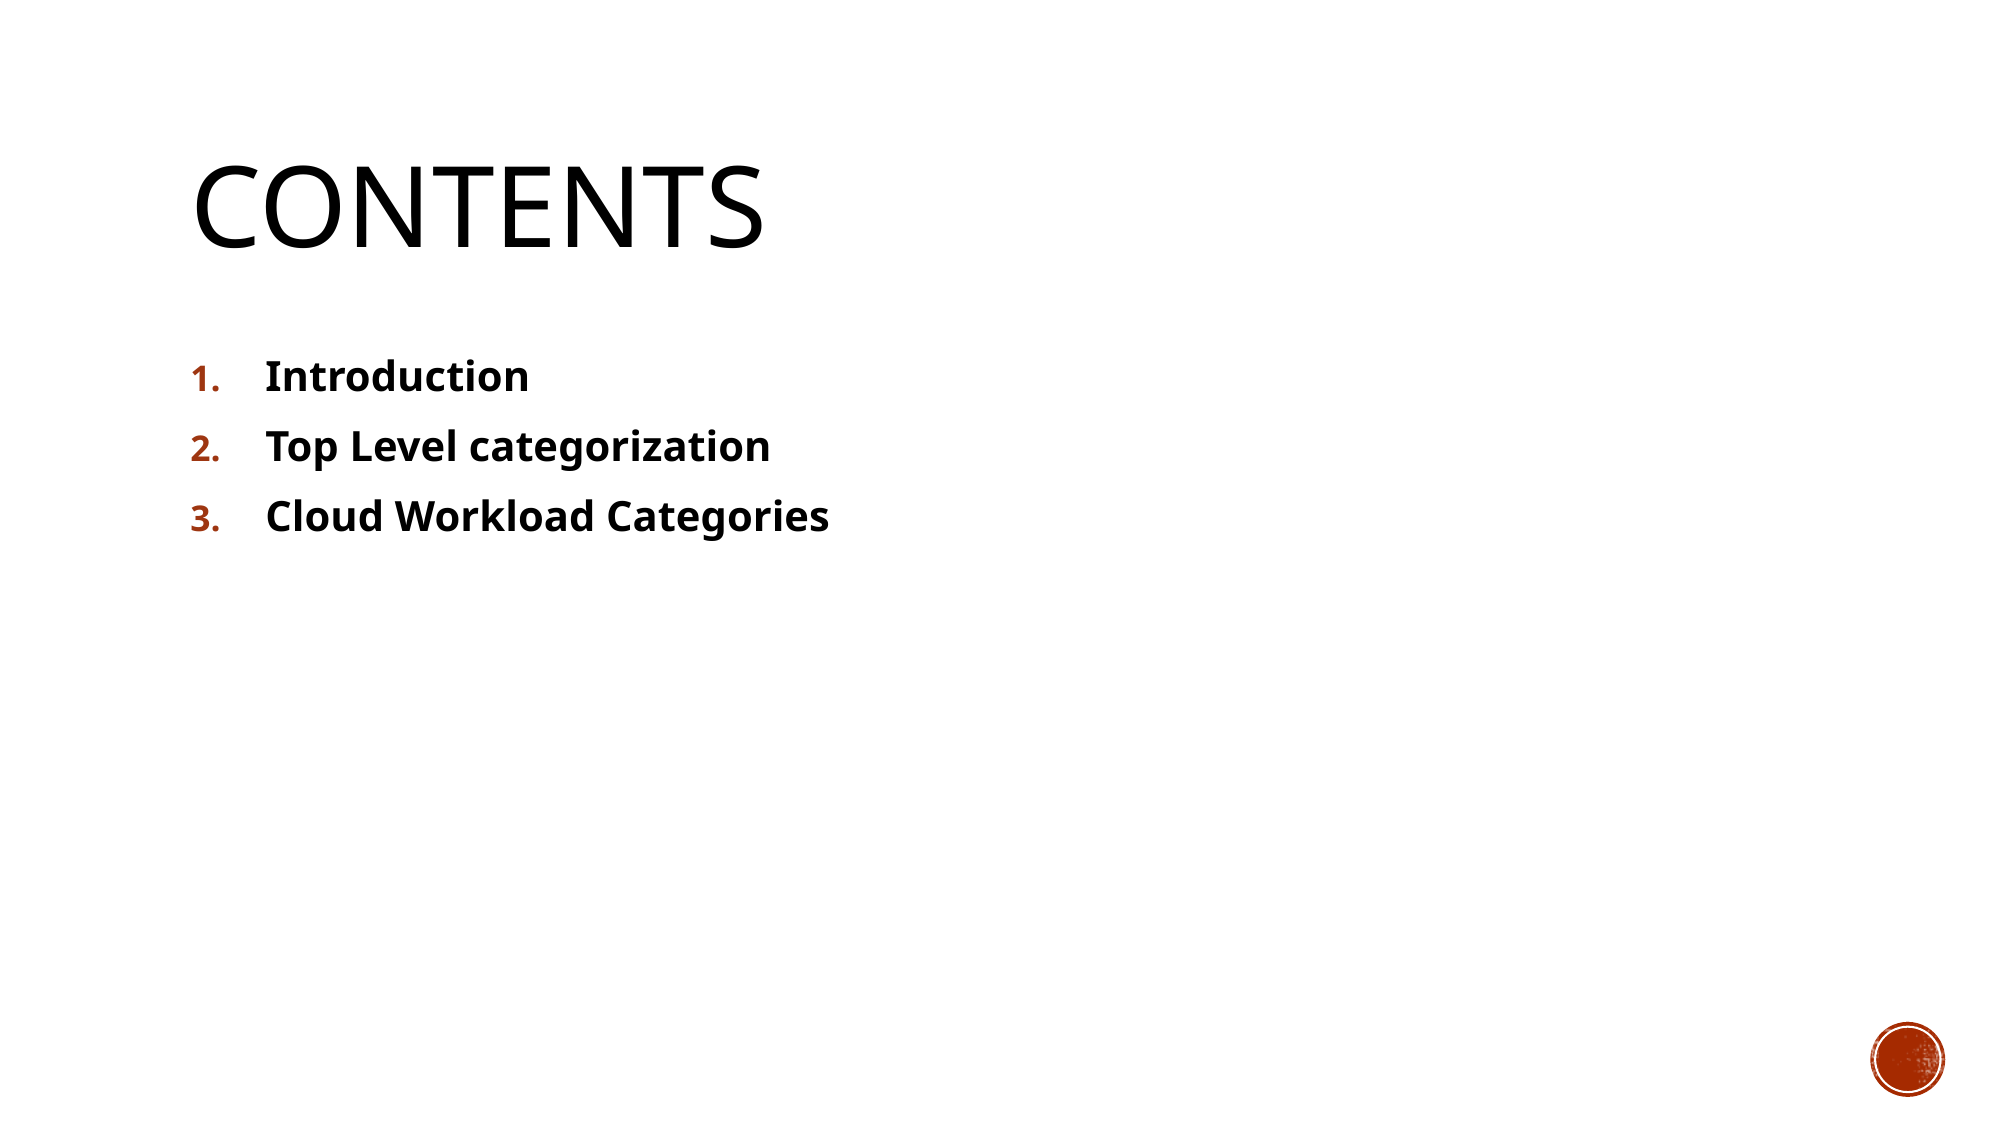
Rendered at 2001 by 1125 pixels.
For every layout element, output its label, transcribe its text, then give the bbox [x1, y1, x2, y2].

list Introduction Top Level categorization Cloud Workload Categories [175, 348, 1826, 1013]
title Contents [175, 79, 1826, 344]
